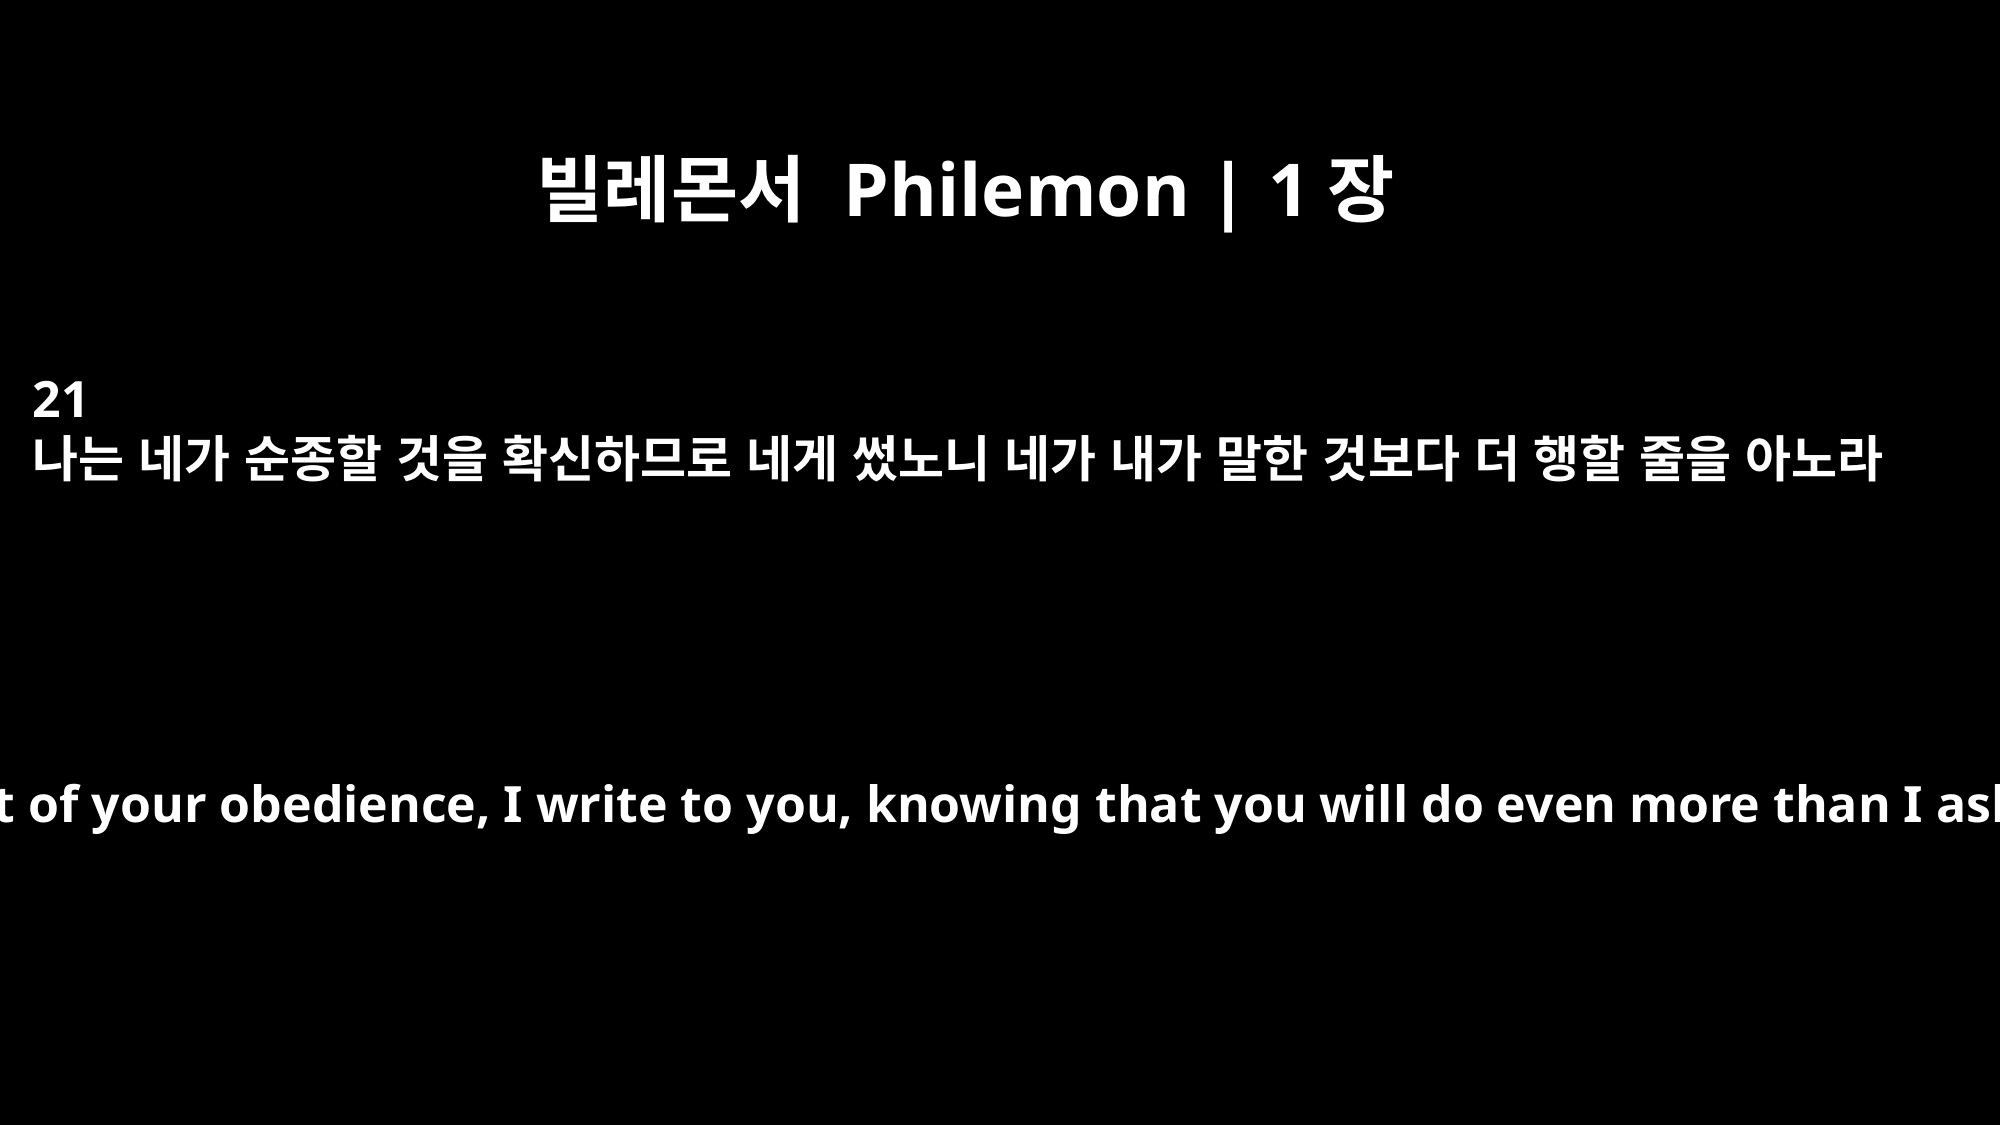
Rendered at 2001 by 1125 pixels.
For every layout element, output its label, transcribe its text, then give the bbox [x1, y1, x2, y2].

text_box 21 나는 네가 순종할 것을 확신하므로 네게 썼노니 네가 내가 말한 것보다 더 행할 줄을 아노라 [17, 359, 1900, 495]
text_box 빌레몬서 Philemon | 1장 [521, 136, 1410, 239]
text_box Confident of your obedience, I write to you, knowing that you will do even more than I ask. [0, 764, 2000, 840]
